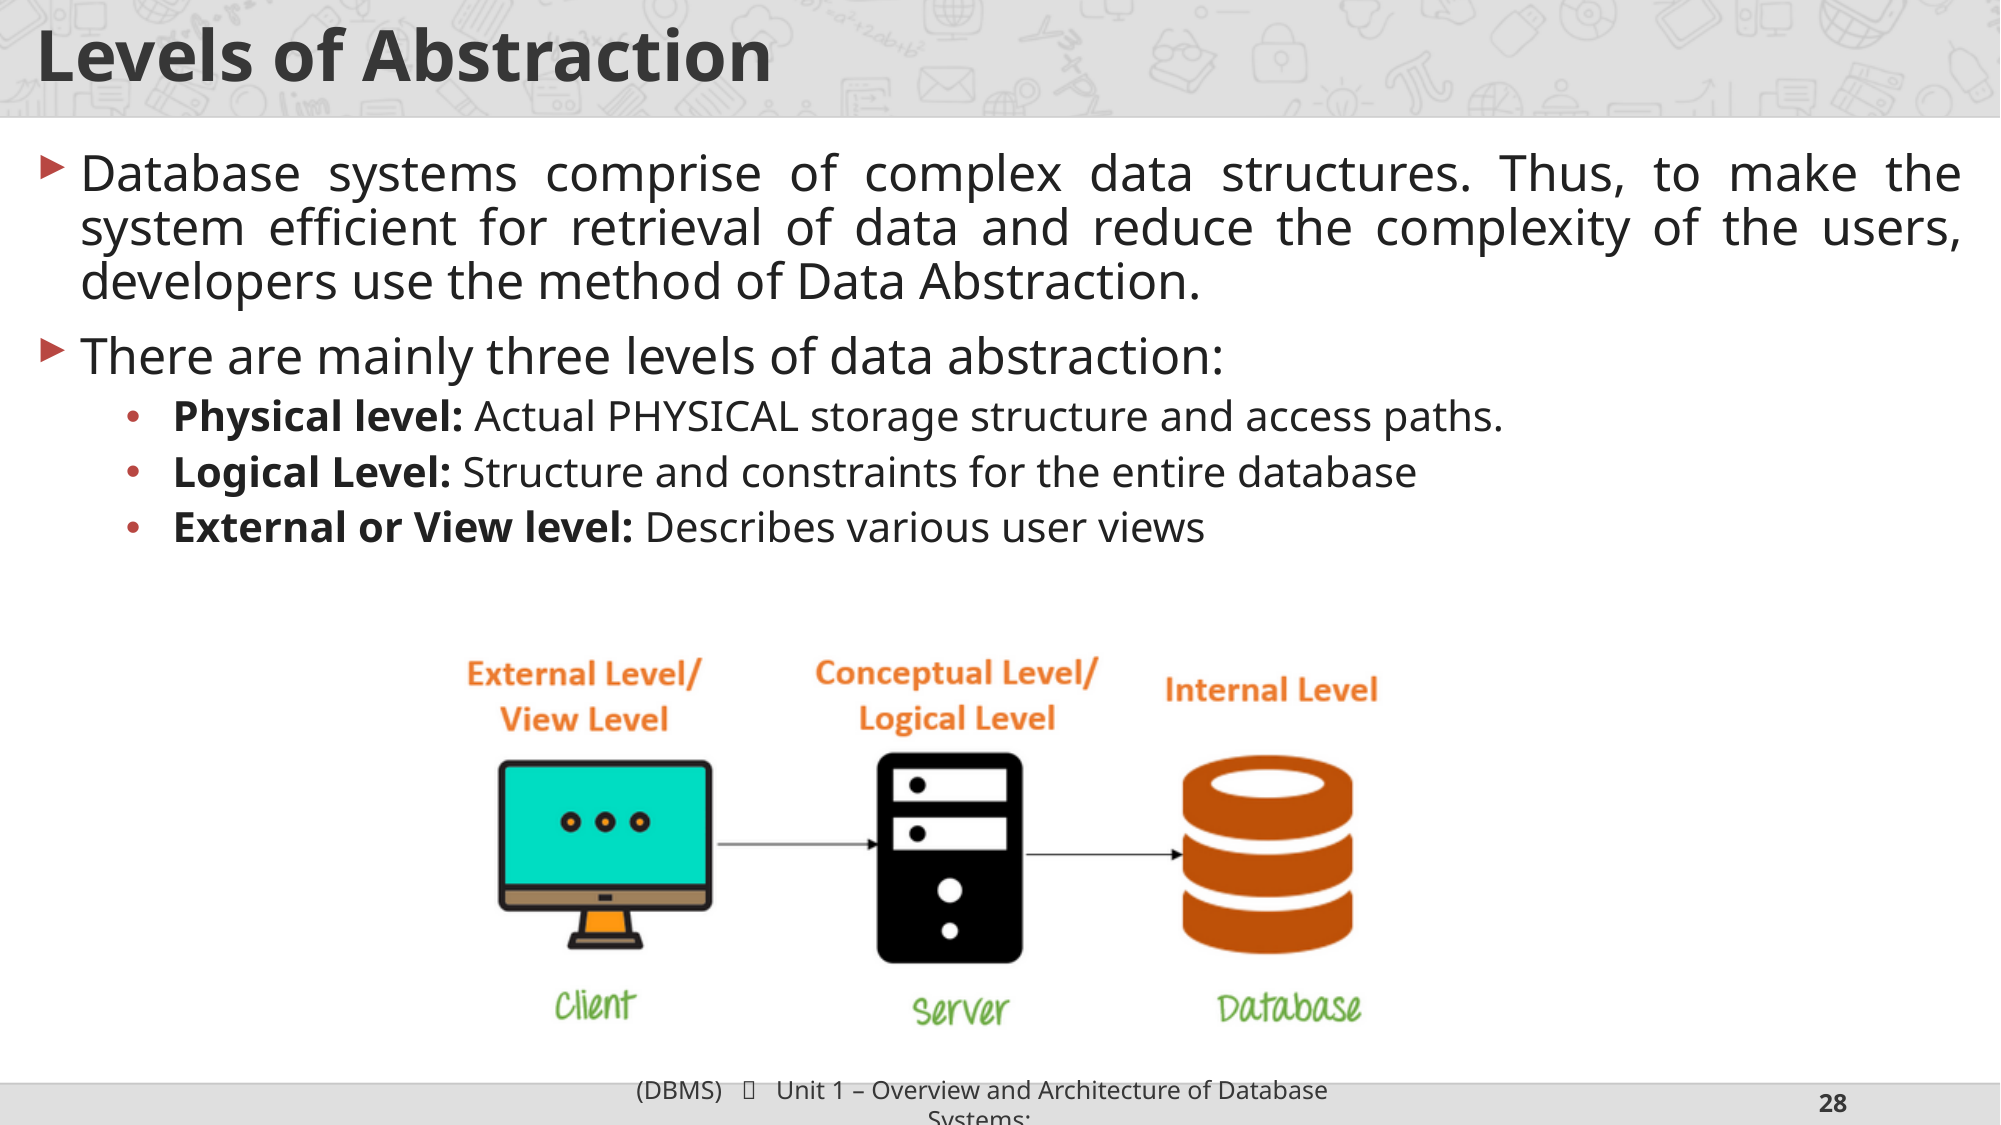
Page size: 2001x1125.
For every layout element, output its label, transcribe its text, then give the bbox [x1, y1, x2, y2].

title Levels of Abstraction [0, 0, 2000, 117]
list Database systems comprise of complex data structures. Thus, to make the system efficient for retrieval of data and reduce the complexity of the users, developers use the method of Data Abstraction. There are mainly three levels of data abstraction: Physical level: Actual PHYSICAL storage structure and access paths. Logical Level: Structure and constraints for the entire database External or View level: Describes various user views [21, 141, 1979, 1059]
picture [457, 647, 1415, 1039]
